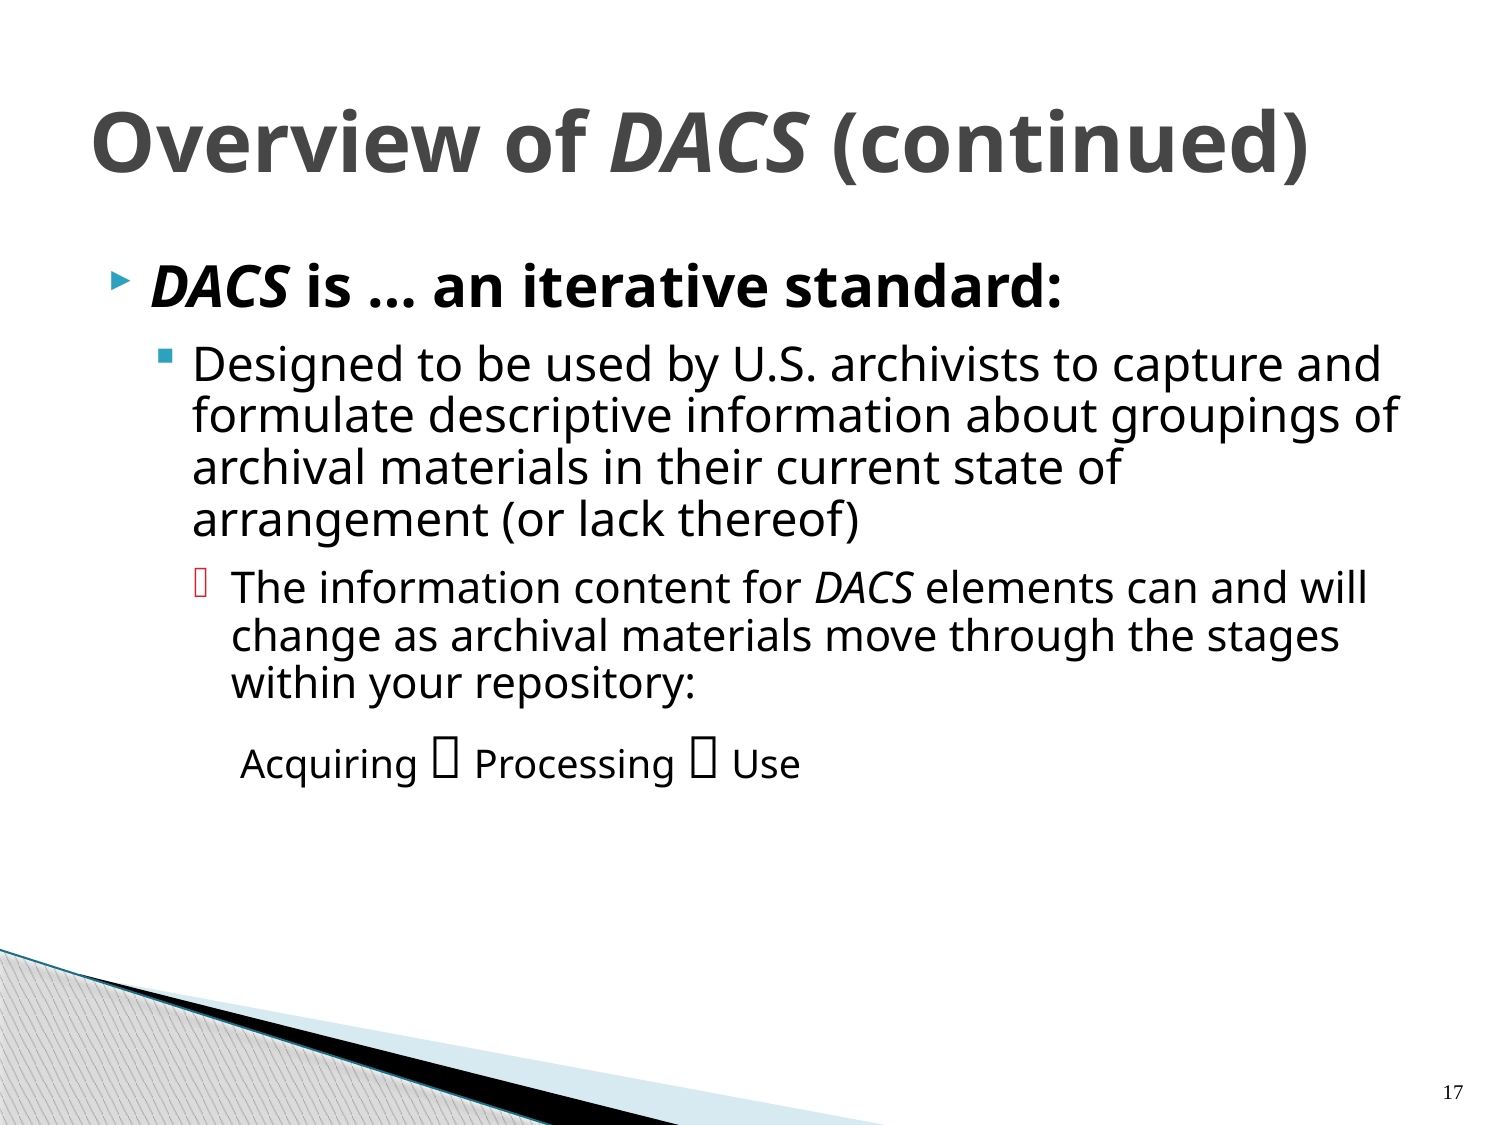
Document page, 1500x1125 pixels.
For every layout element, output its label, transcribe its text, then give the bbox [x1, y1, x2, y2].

slide_number 17 [1418, 1051, 1479, 1112]
title Overview of DACS (continued) [75, 45, 1425, 233]
list DACS is … an iterative standard: Designed to be used by U.S. archivists to capture and formulate descriptive information about groupings of archival materials in their current state of arrangement (or lack thereof) The information content for DACS elements can and will change as archival materials move through the stages within your repository: Acquiring  Processing  Use [74, 249, 1426, 993]
